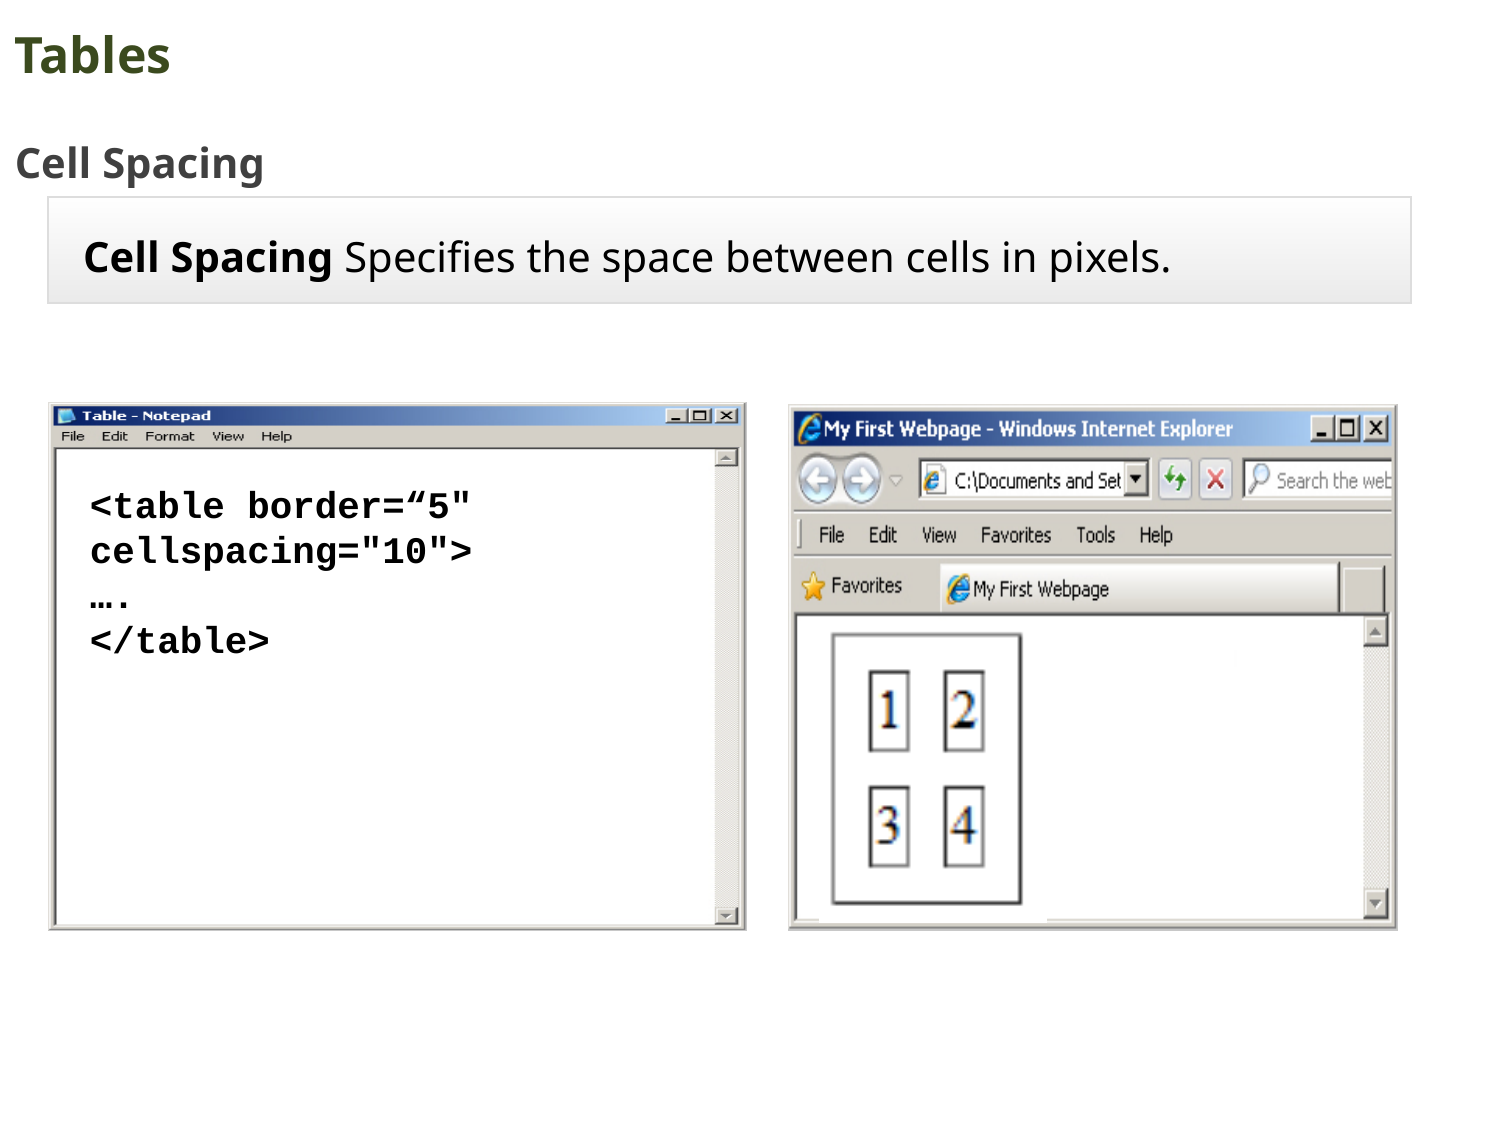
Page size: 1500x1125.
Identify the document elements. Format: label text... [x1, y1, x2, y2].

text_box Tables [0, 21, 1350, 86]
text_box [788, 403, 1398, 931]
text_box Cell Spacing [0, 104, 691, 195]
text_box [48, 402, 748, 931]
text_box Cell Spacing Specifies the space between cells in pixels. [47, 197, 1412, 303]
